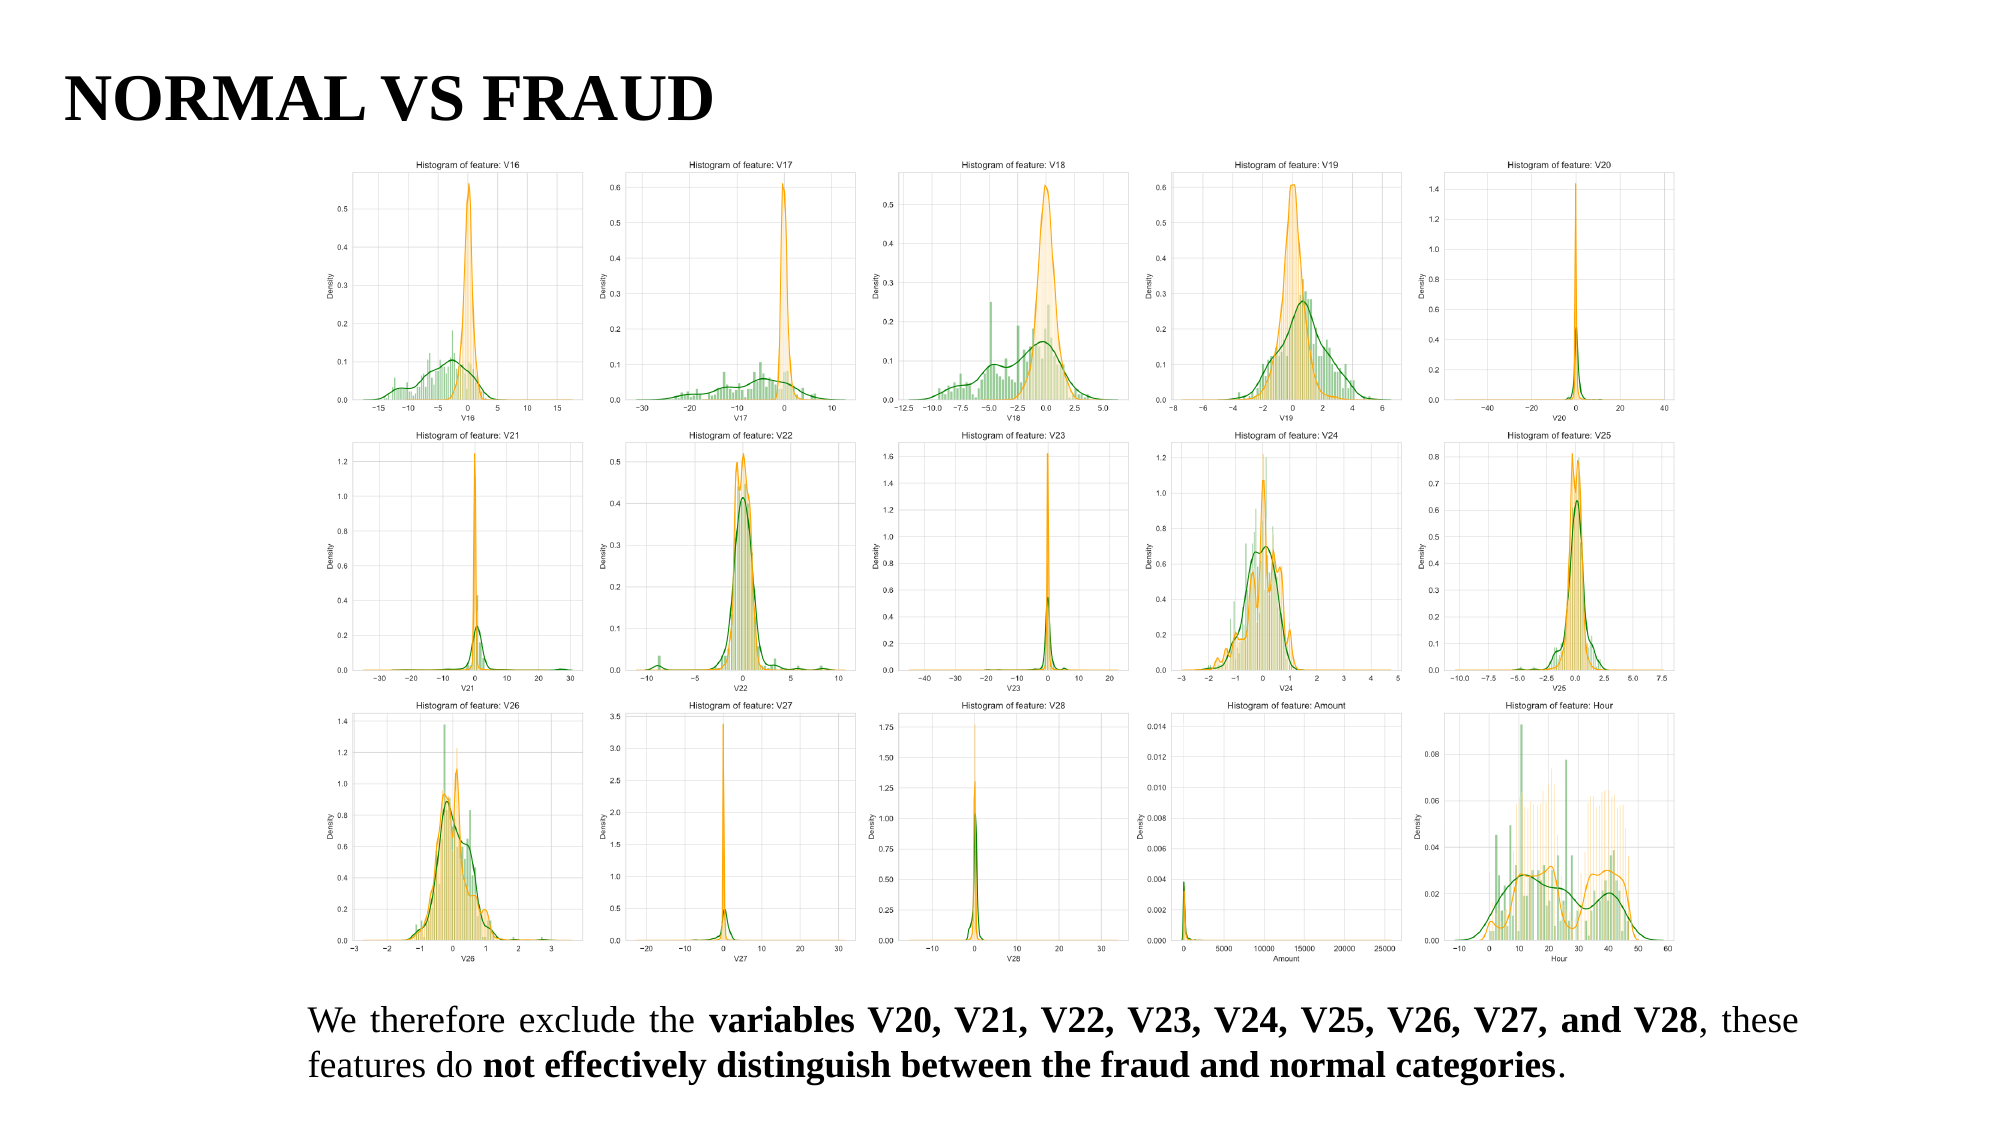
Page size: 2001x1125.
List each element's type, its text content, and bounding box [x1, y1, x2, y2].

text_box NORMAL VS FRAUD [49, 46, 1205, 142]
text_box We therefore exclude the variables V20, V21, V22, V23, V24, V25, V26, V27, and V28, these features do not effectively distinguish between the fraud and normal categories. [292, 987, 1814, 1093]
picture [318, 153, 1682, 972]
